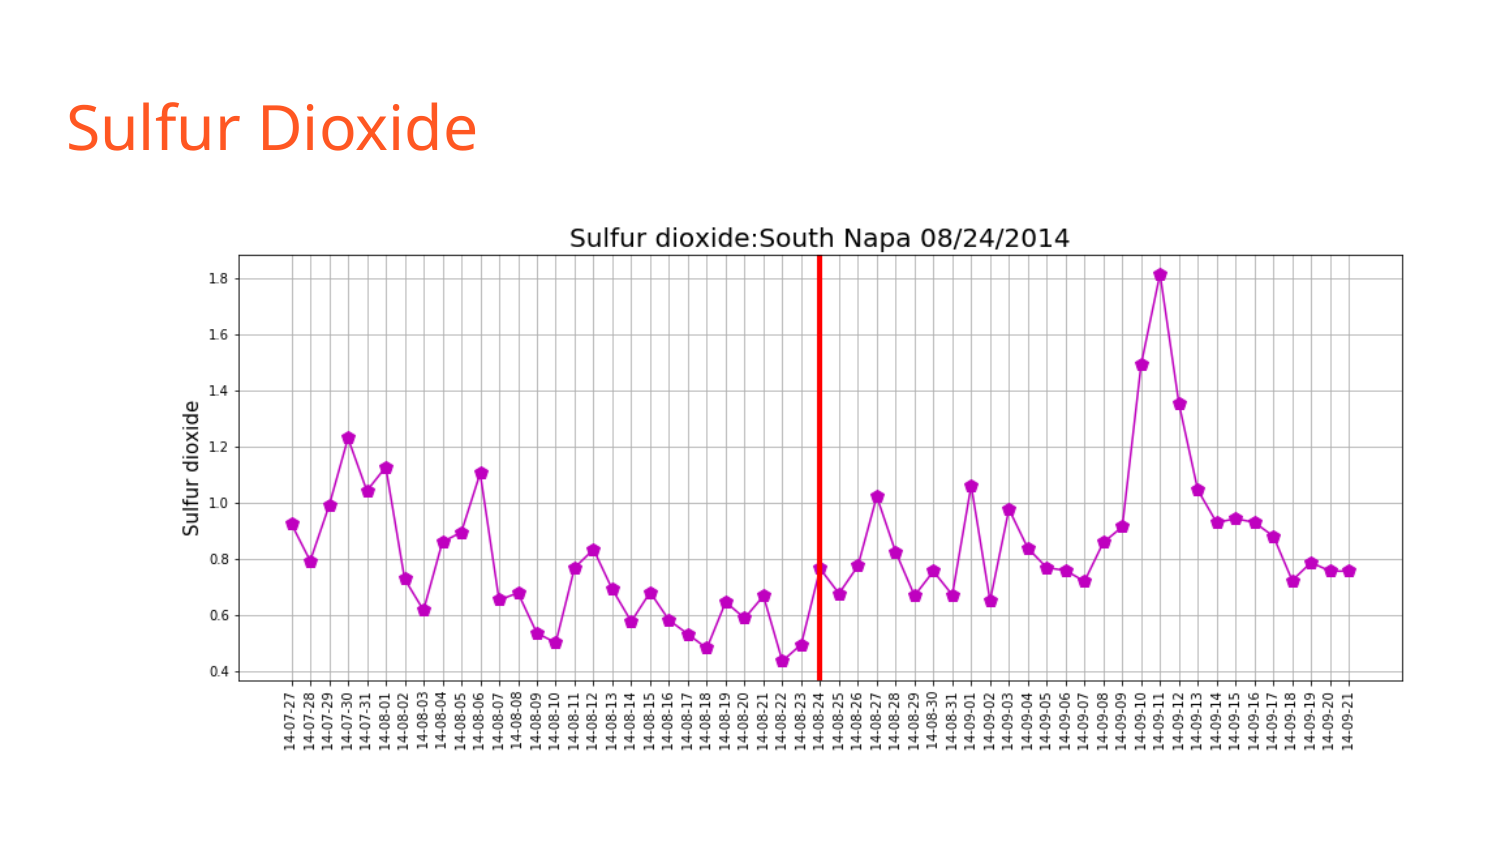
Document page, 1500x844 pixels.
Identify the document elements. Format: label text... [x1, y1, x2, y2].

picture [50, 187, 1500, 751]
title Sulfur Dioxide [51, 72, 1449, 167]
